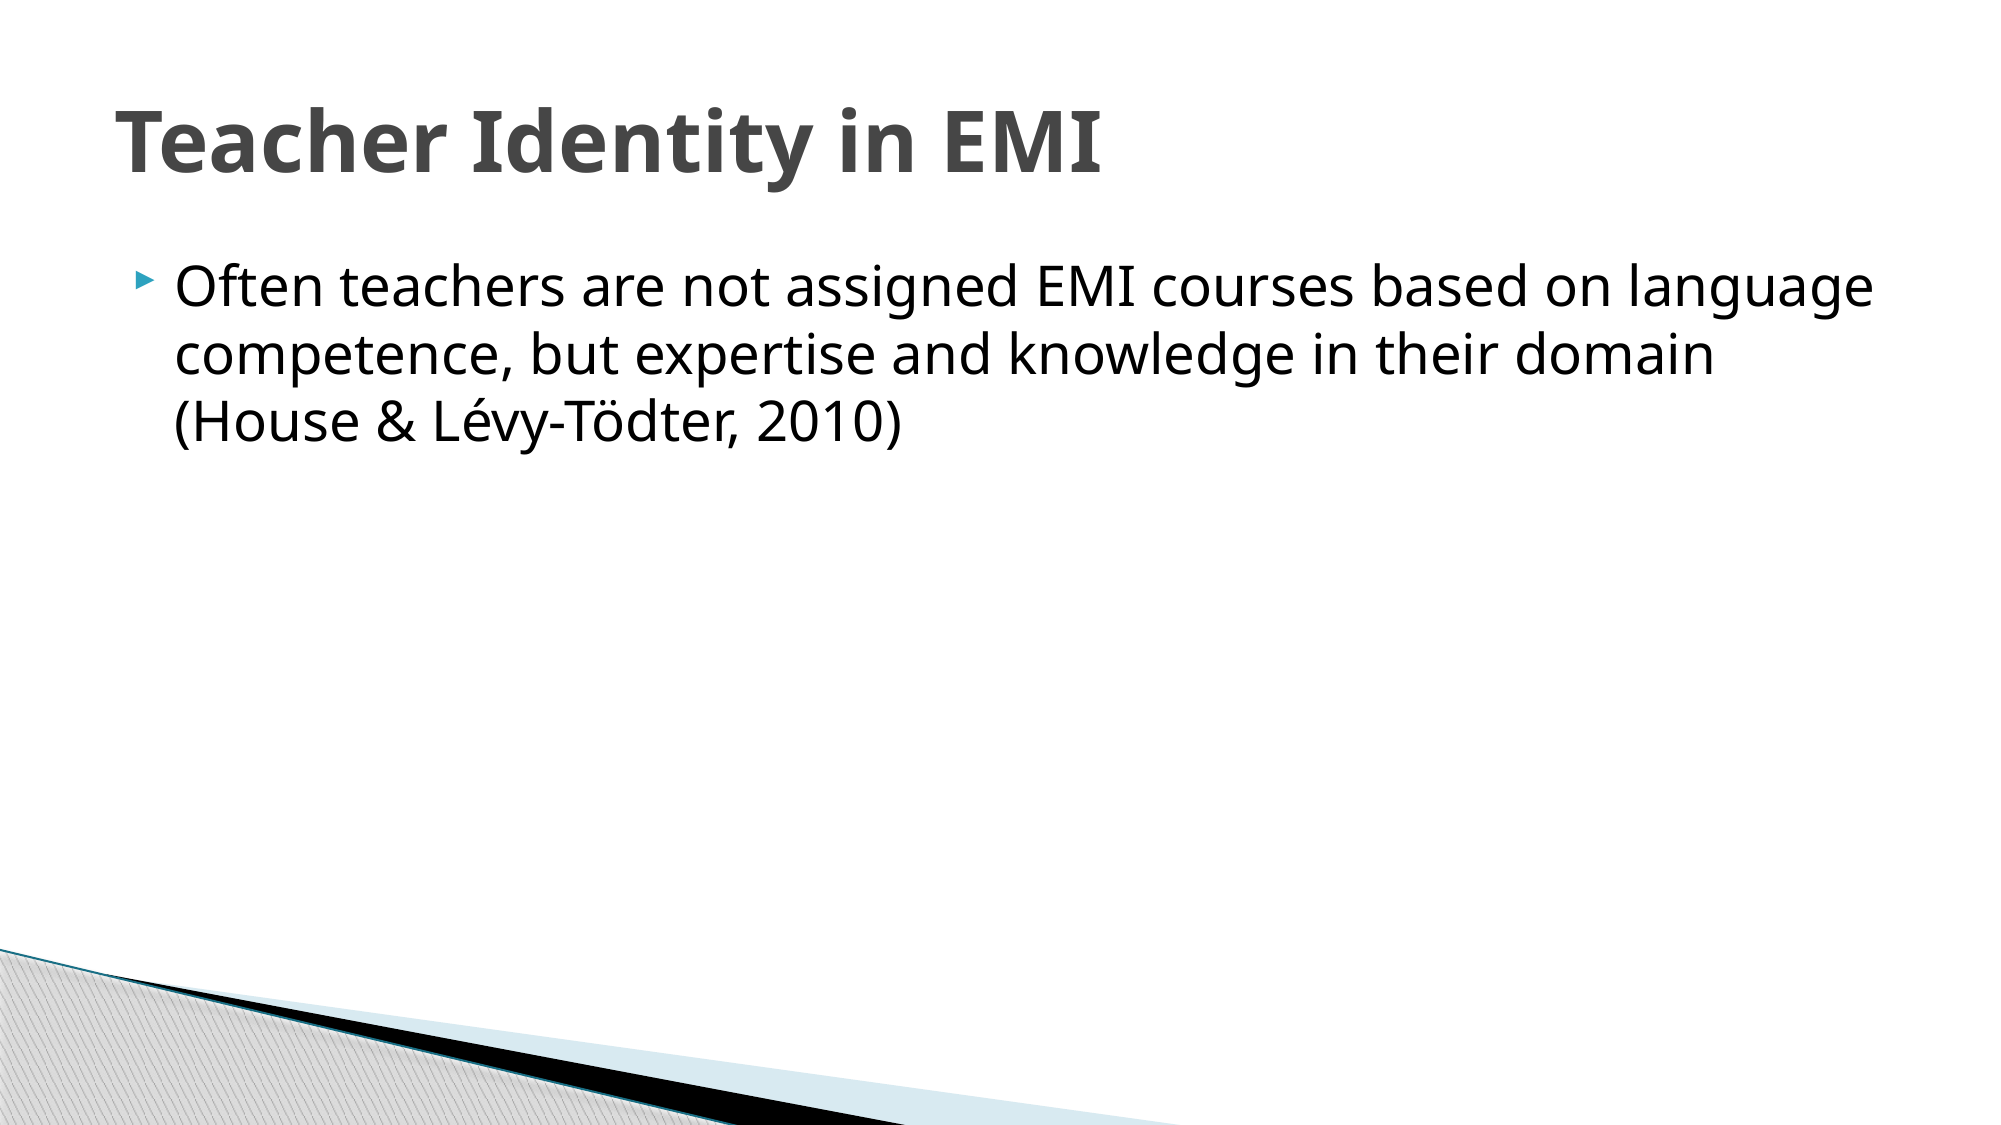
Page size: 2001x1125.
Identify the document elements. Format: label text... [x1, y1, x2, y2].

title Teacher Identity in EMI [99, 45, 1900, 233]
list Often teachers are not assigned EMI courses based on language competence, but expertise and knowledge in their domain (House & Lévy-Tödter, 2010) [99, 243, 1900, 986]
